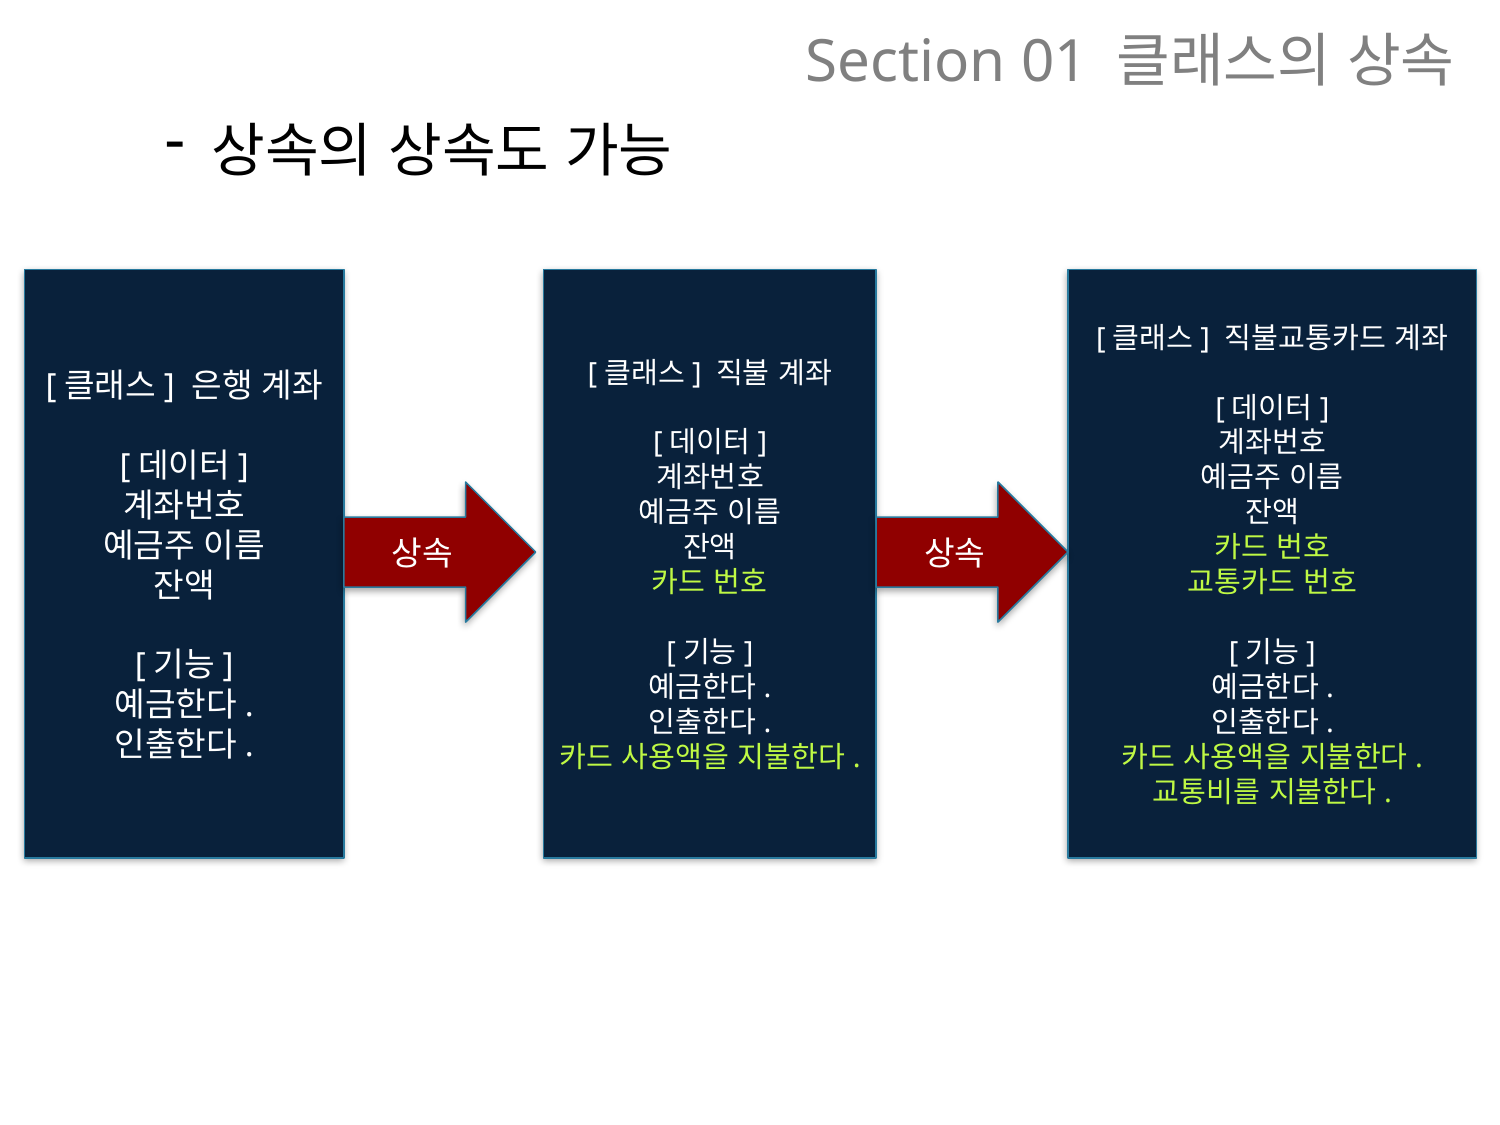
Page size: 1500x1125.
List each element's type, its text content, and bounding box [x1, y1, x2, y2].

text_box 상속 [875, 481, 1069, 623]
text_box [클래스] 직불 계좌 [데이터] 계좌번호 예금주 이름 잔액 카드 번호 [기능] 예금한다. 인출한다. 카드 사용액을 지불한다. [543, 269, 877, 859]
text_box 상속 [343, 481, 537, 623]
list 상속의 상속도 가능 [75, 105, 1425, 549]
list 상속의 상속도 가능 [75, 562, 1425, 961]
title Section 01 클래스의 상속 [760, 0, 1500, 117]
text_box [클래스] 직불교통카드 계좌 [데이터] 계좌번호 예금주 이름 잔액 카드 번호 교통카드 번호 [기능] 예금한다. 인출한다. 카드 사용액을 지불한다. 교통비를 지불한다. [1067, 269, 1477, 859]
text_box [클래스] 은행 계좌 [데이터] 계좌번호 예금주 이름 잔액 [기능] 예금한다. 인출한다. [24, 269, 345, 859]
